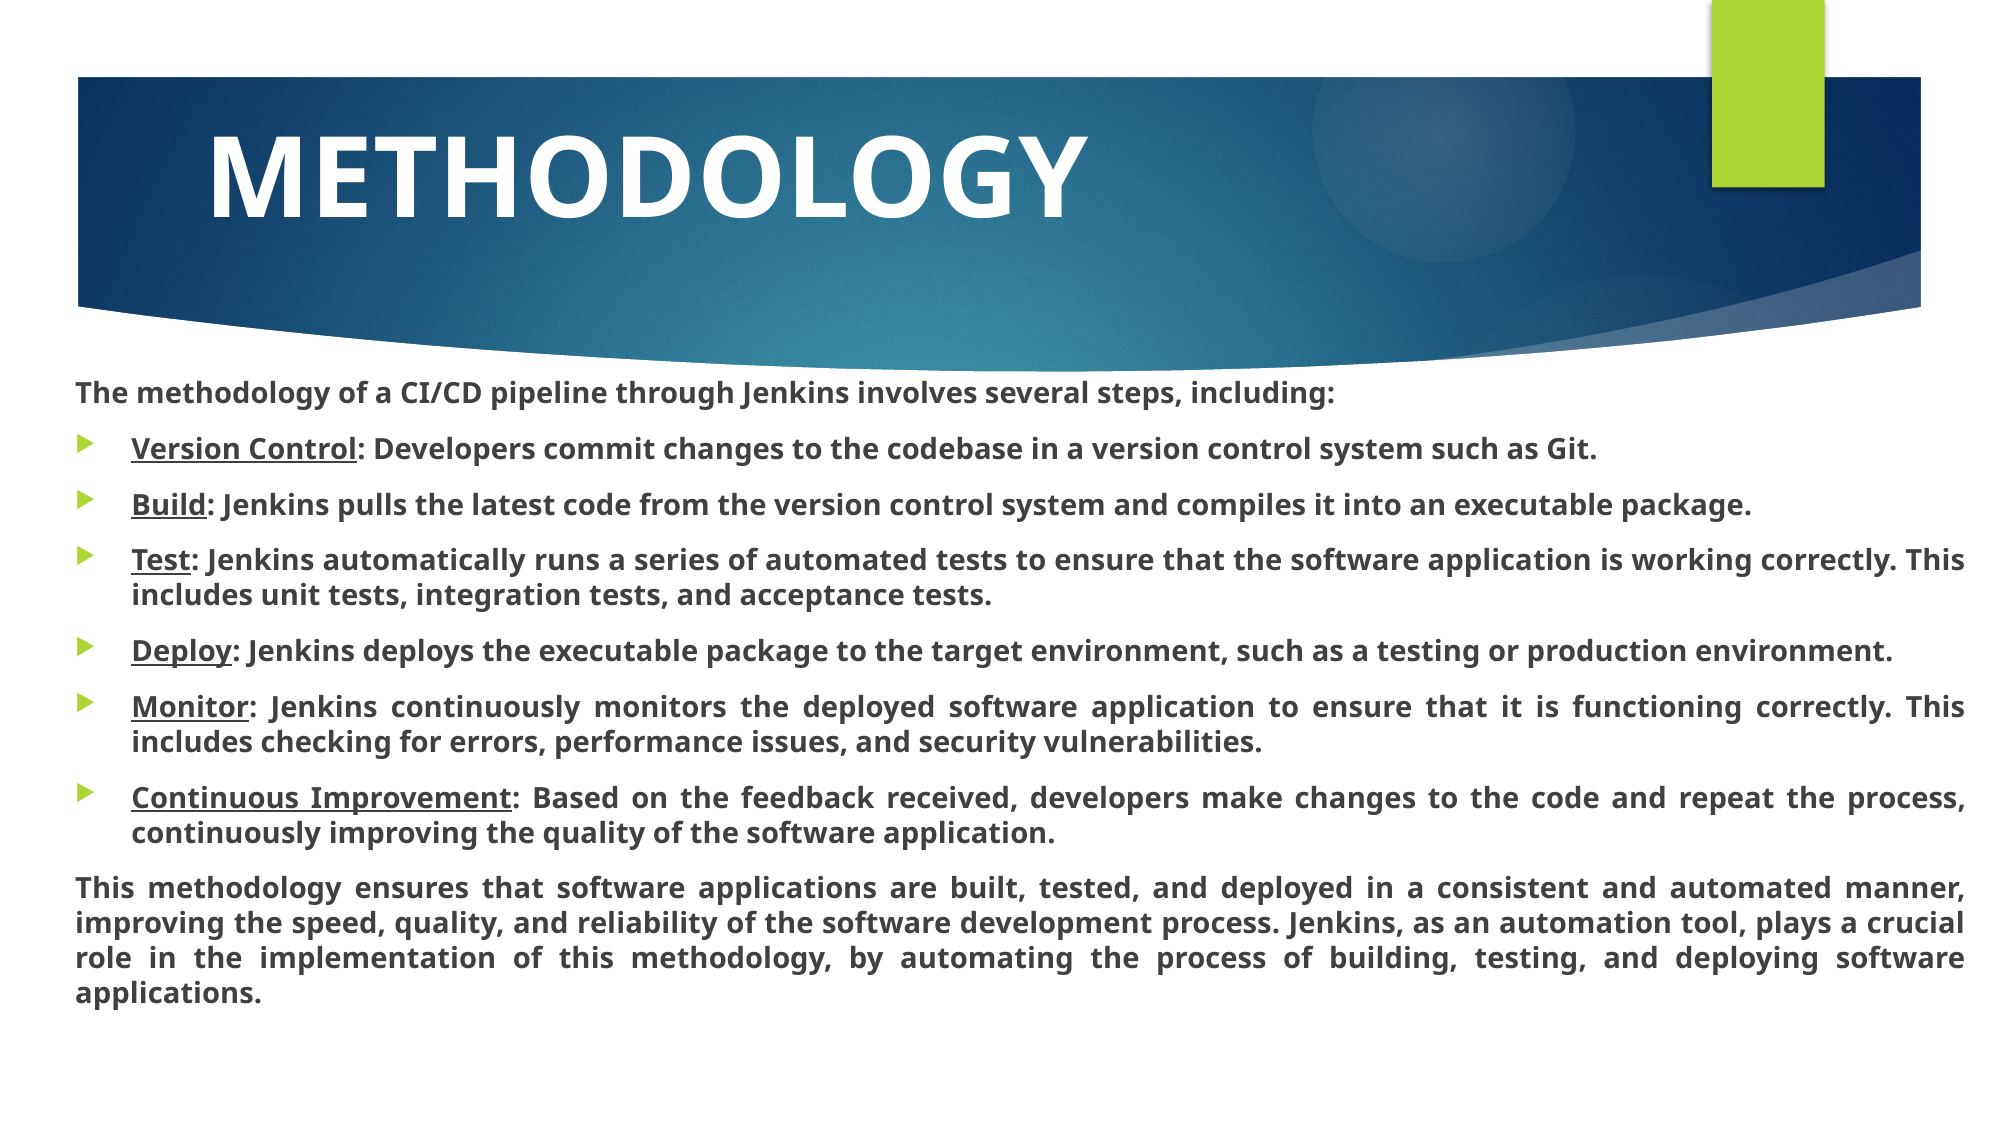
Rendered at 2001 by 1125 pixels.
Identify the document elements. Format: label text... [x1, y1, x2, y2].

list The methodology of a CI/CD pipeline through Jenkins involves several steps, including: Version Control: Developers commit changes to the codebase in a version control system such as Git. Build: Jenkins pulls the latest code from the version control system and compiles it into an executable package. Test: Jenkins automatically runs a series of automated tests to ensure that the software application is working correctly. This includes unit tests, integration tests, and acceptance tests. Deploy: Jenkins deploys the executable package to the target environment, such as a testing or production environment. Monitor: Jenkins continuously monitors the deployed software application to ensure that it is functioning correctly. This includes checking for errors, performance issues, and security vulnerabilities. Continuous Improvement: Based on the feedback received, developers make changes to the code and repeat the process, continuously improving the quality of the software application. This methodology ensures that software applications are built, tested, and deployed in a consistent and automated manner, improving the speed, quality, and reliability of the software development process. Jenkins, as an automation tool, plays a crucial role in the implementation of this methodology, by automating the process of building, testing, and deploying software applications. [60, 366, 1983, 1098]
title METHODOLOGY [189, 159, 1627, 276]
